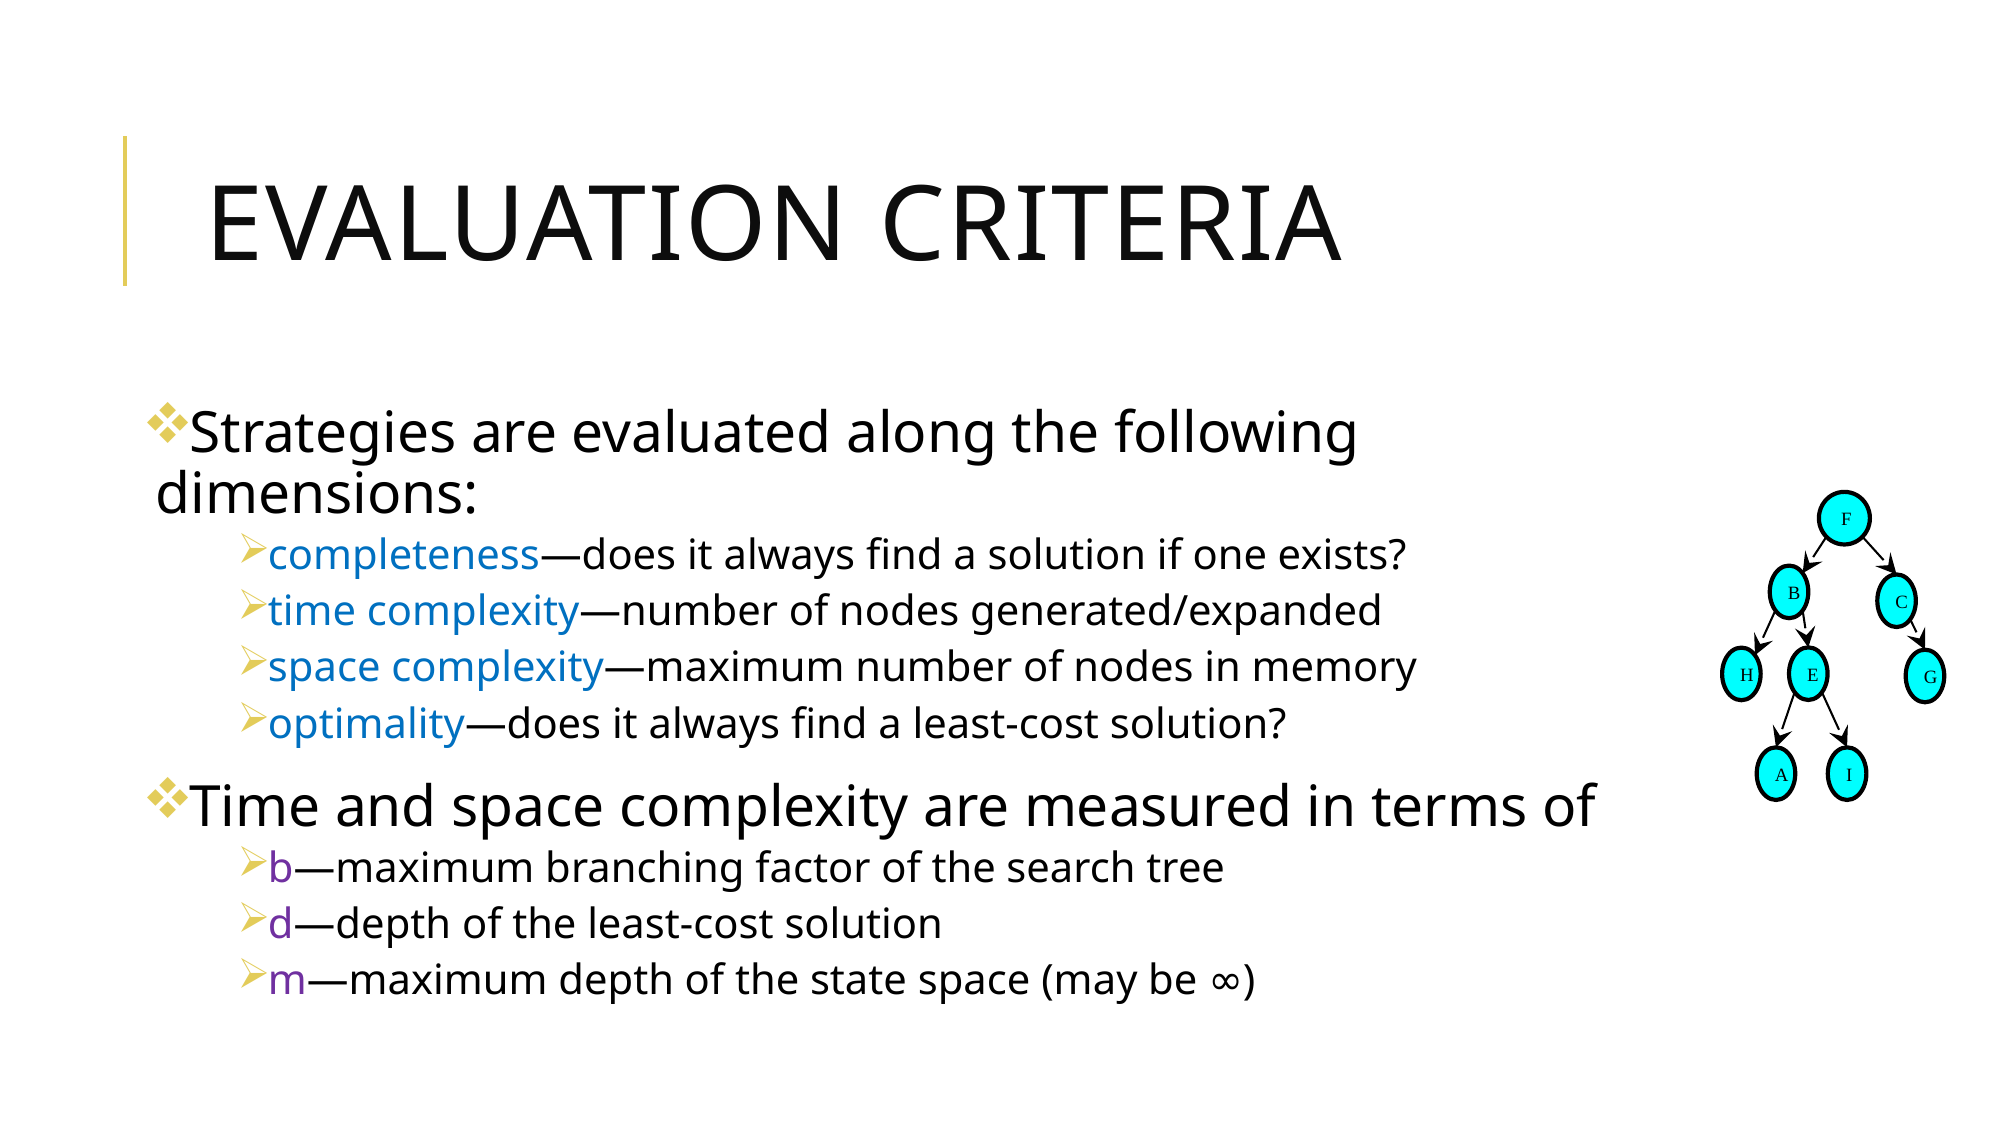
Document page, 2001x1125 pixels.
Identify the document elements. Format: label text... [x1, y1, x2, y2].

list Strategies are evaluated along the following dimensions: completeness—does it always find a solution if one exists? time complexity—number of nodes generated/expanded space complexity—maximum number of nodes in memory optimality—does it always find a least-cost solution? Time and space complexity are measured in terms of b—maximum branching factor of the search tree d—depth of the least-cost solution m—maximum depth of the state space (may be ∞) [134, 316, 1697, 1018]
title Evaluation criteria [190, 107, 1386, 316]
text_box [1721, 491, 1945, 801]
